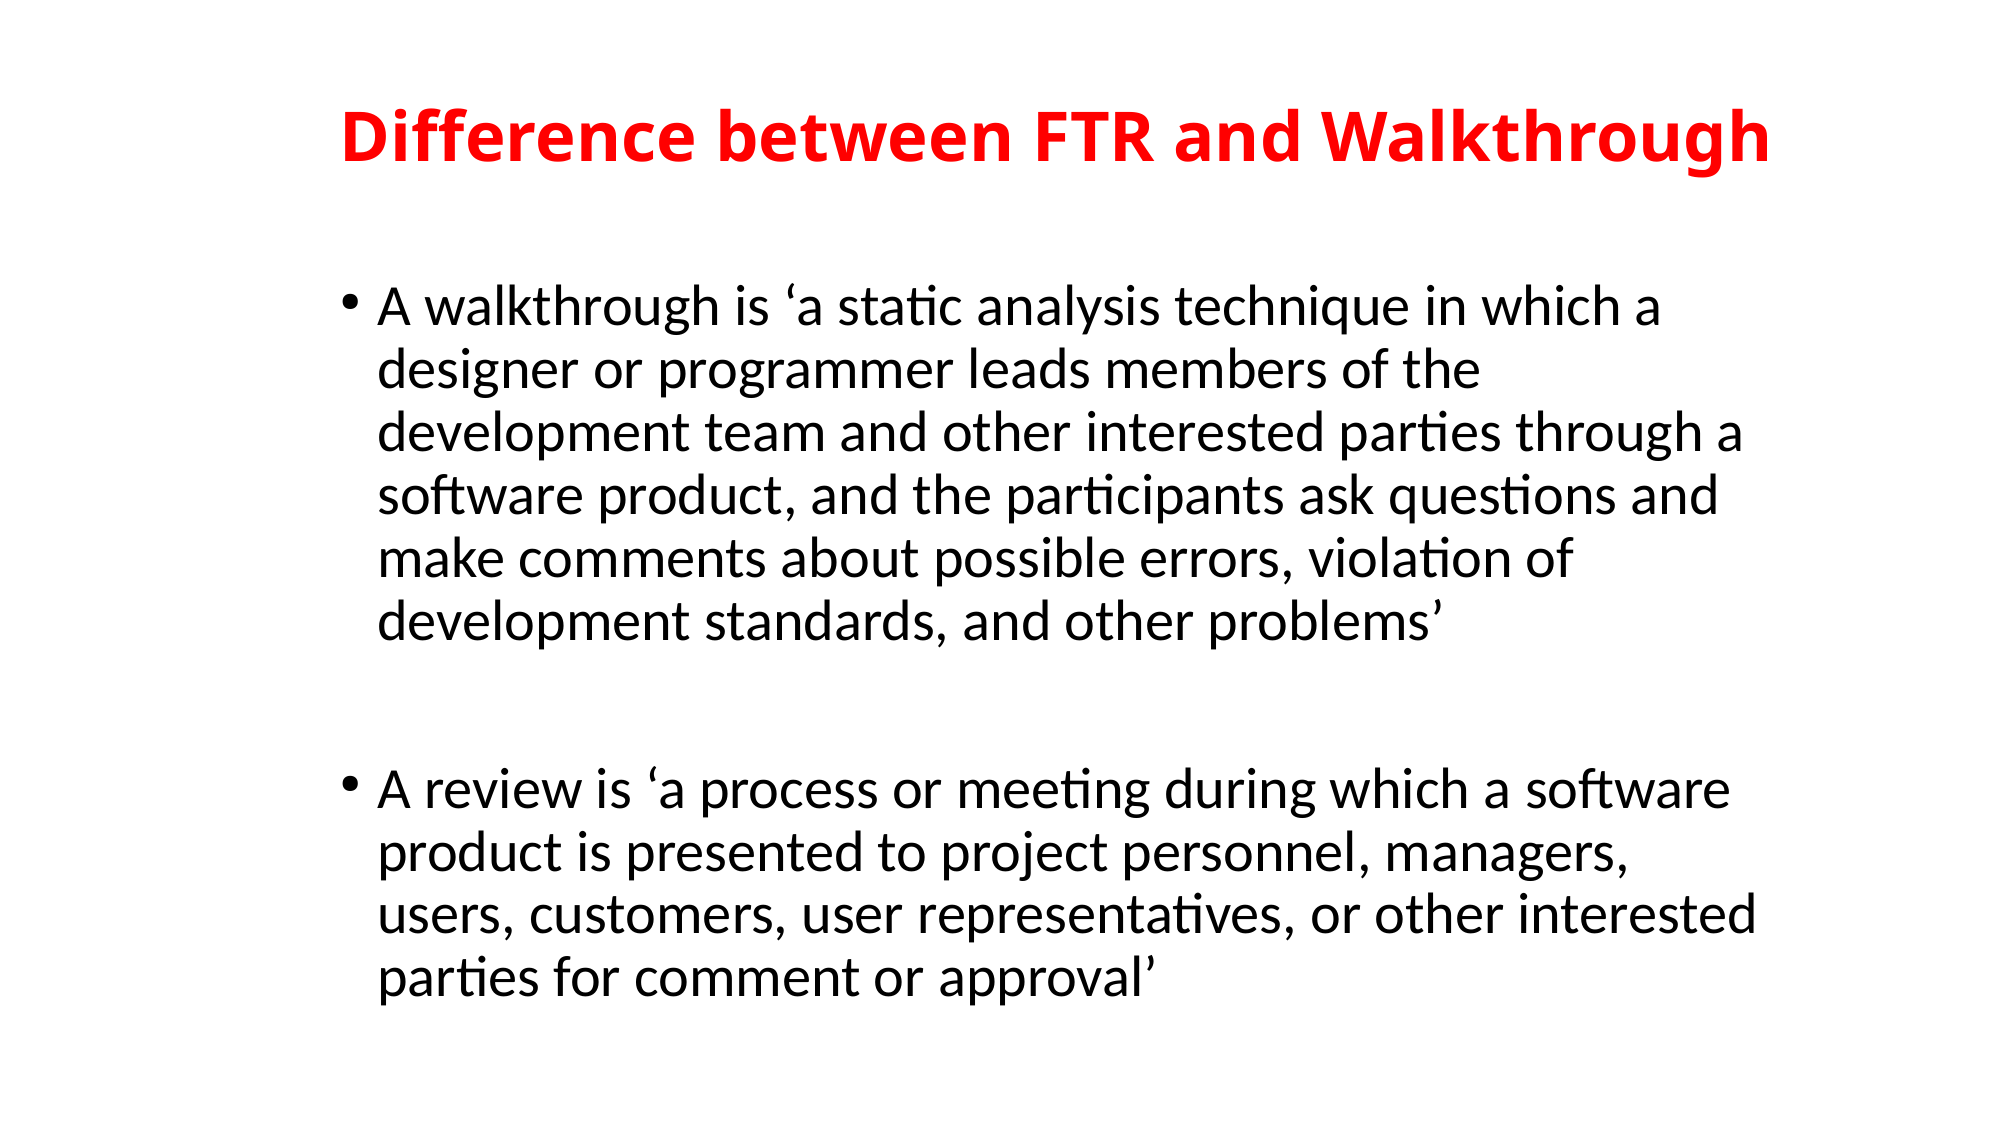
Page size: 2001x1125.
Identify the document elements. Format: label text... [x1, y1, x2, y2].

list A walkthrough is ‘a static analysis technique in which a designer or programmer leads members of the development team and other interested parties through a software product, and the participants ask questions and make comments about possible errors, violation of development standards, and other problems’ A review is ‘a process or meeting during which a software product is presented to project personnel, managers, users, customers, user representatives, or other interested parties for comment or approval’ [324, 267, 1787, 1057]
title Difference between FTR and Walkthrough [324, 85, 1844, 193]
